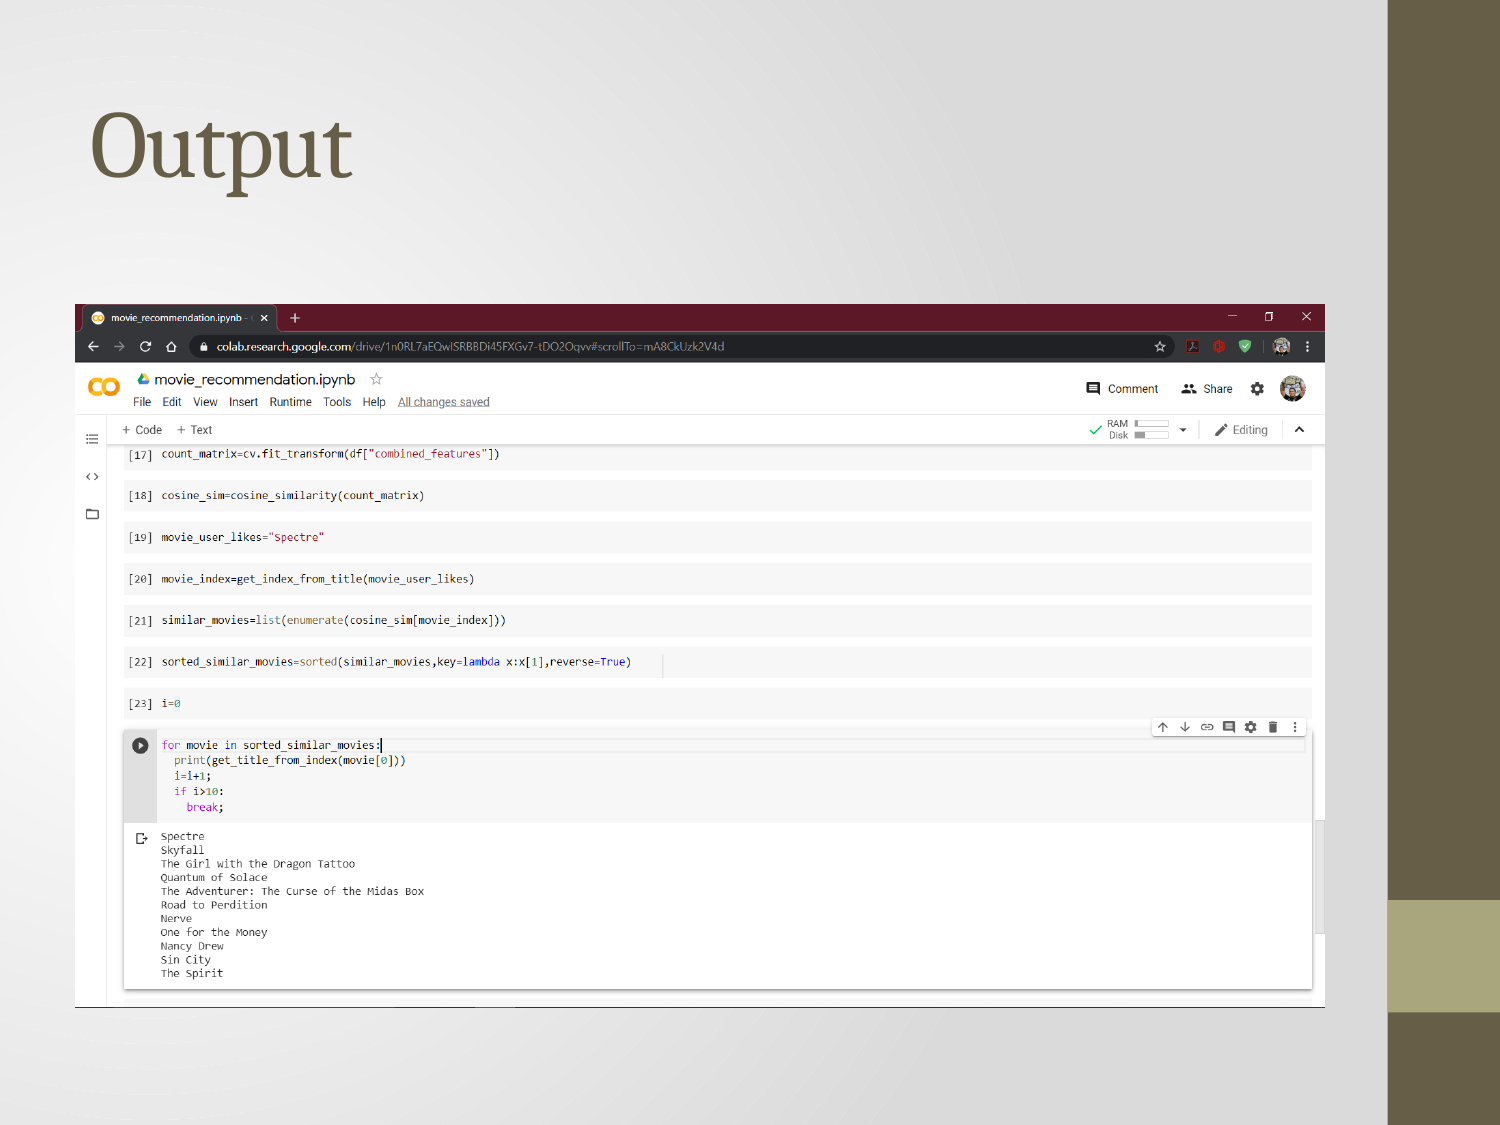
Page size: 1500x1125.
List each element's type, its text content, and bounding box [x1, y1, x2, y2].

title Output [75, 45, 1325, 233]
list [74, 304, 1326, 1009]
